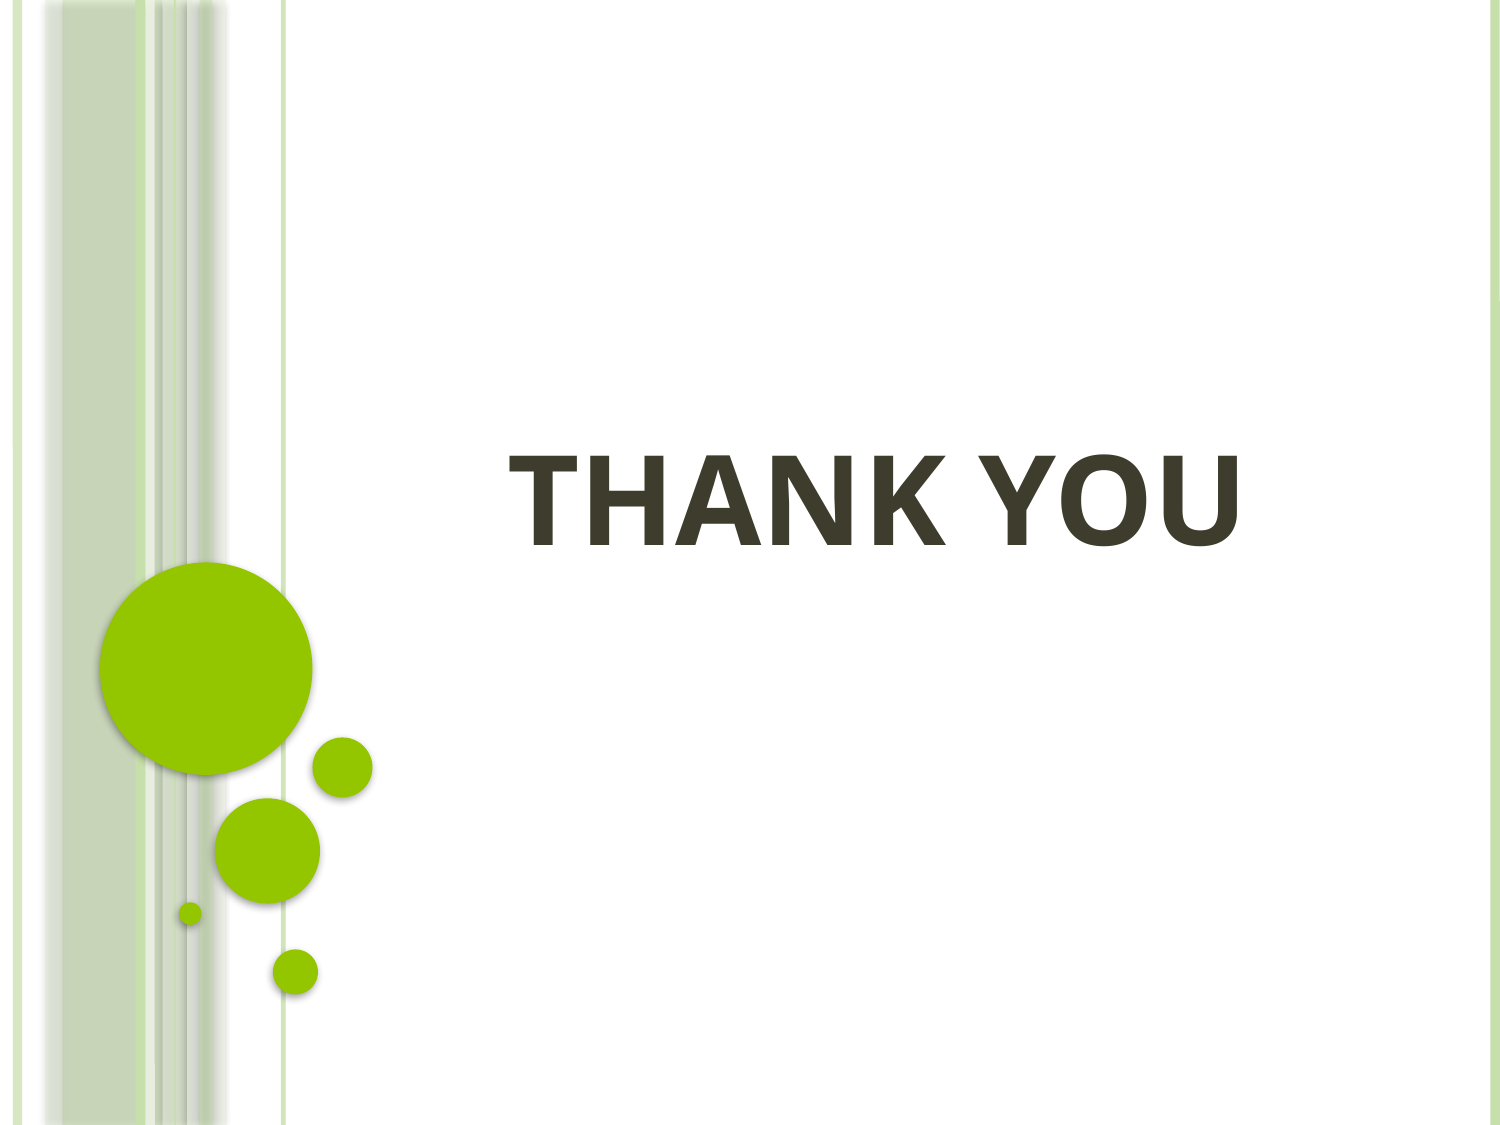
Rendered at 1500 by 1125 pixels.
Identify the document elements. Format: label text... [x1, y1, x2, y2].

title THANK YOU [371, 267, 1385, 578]
